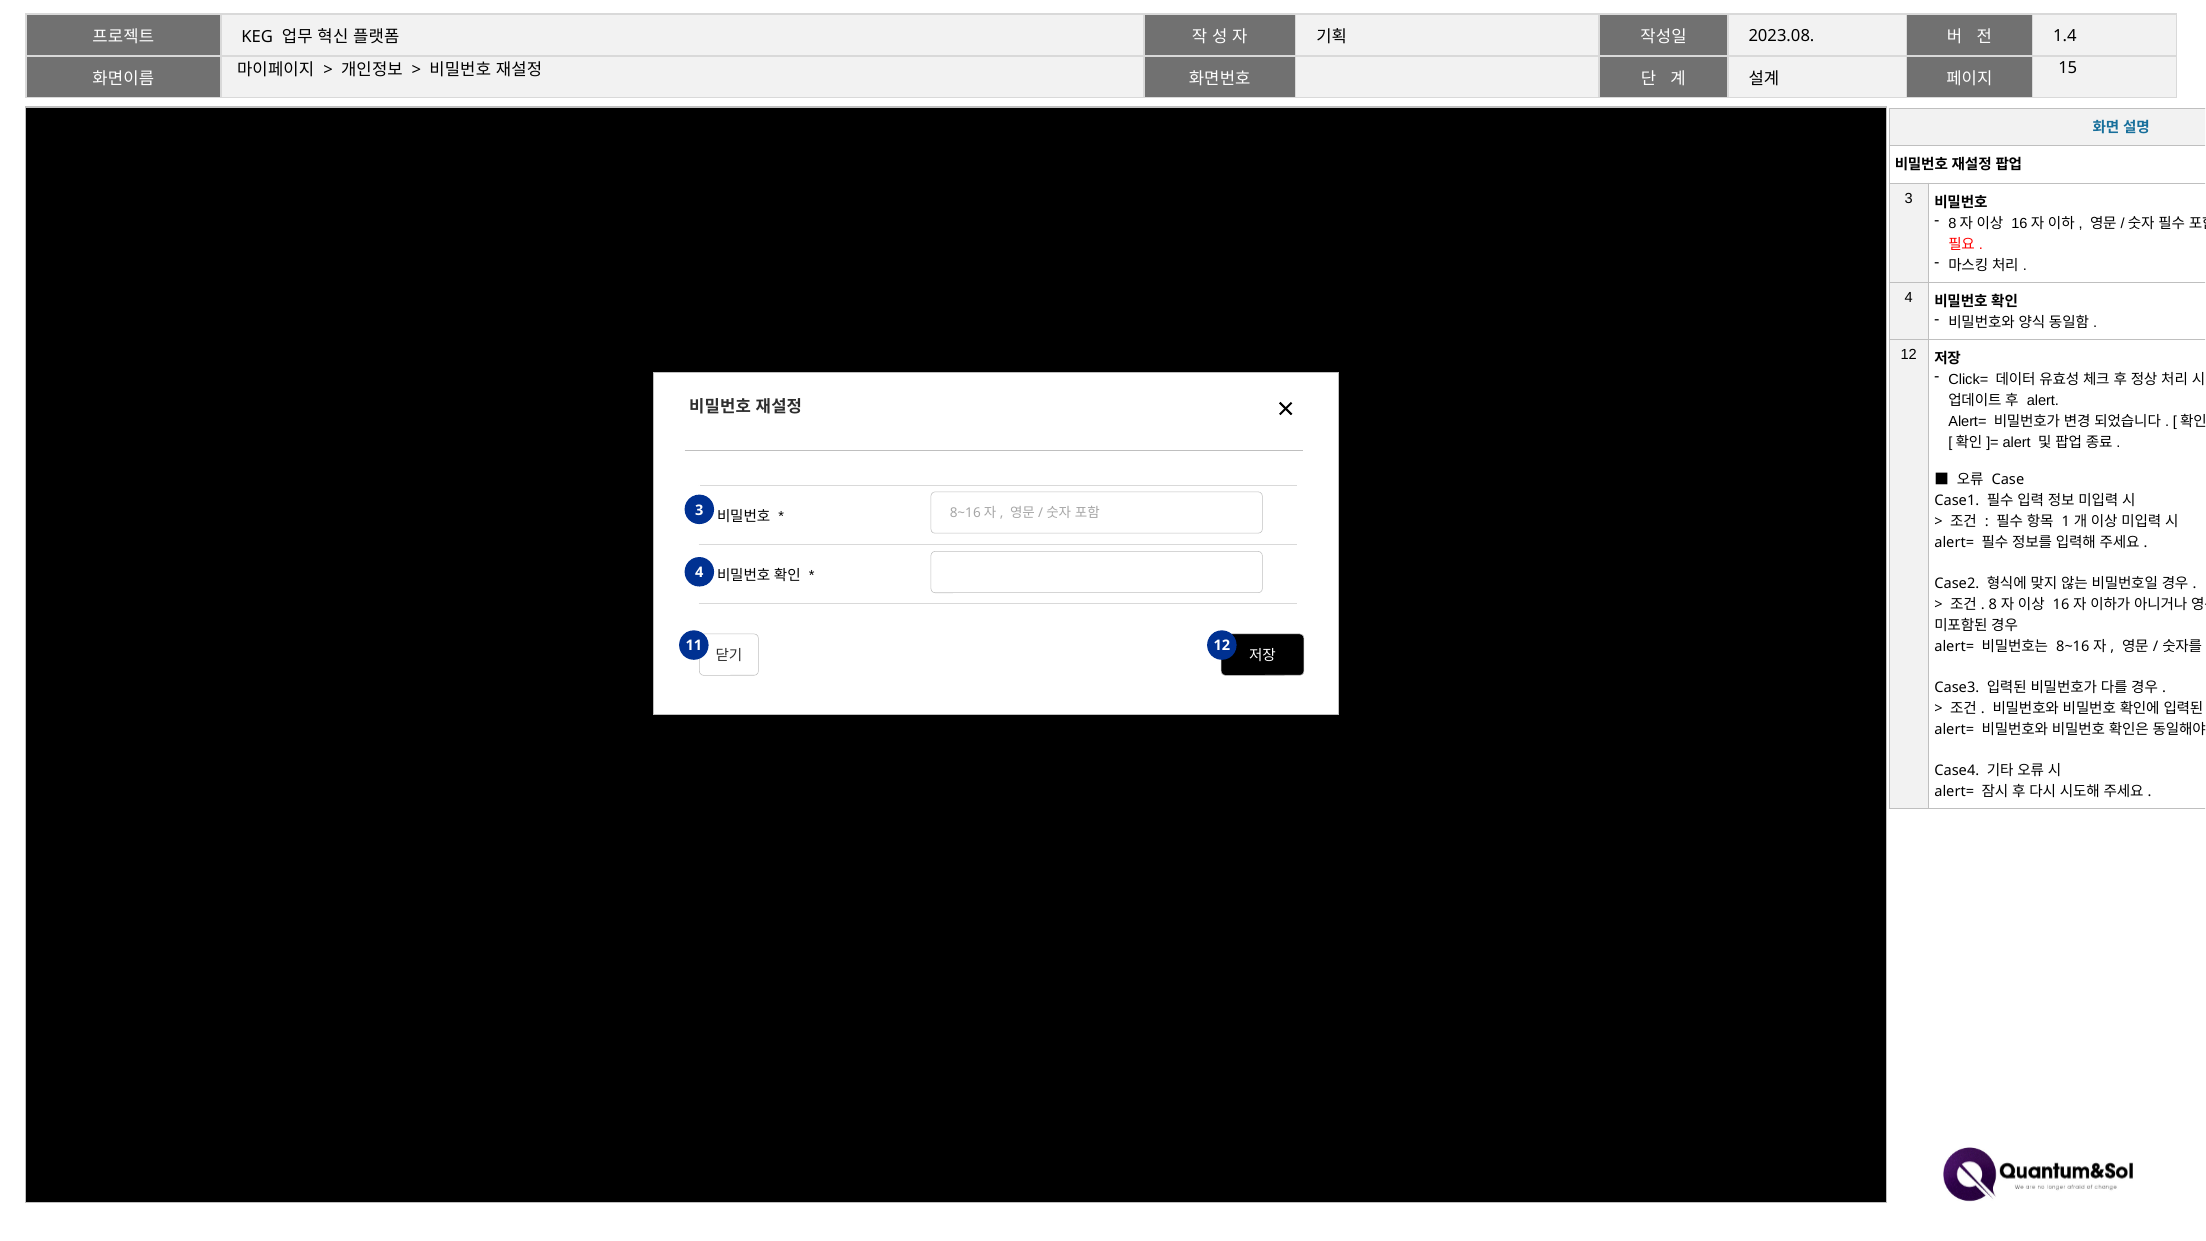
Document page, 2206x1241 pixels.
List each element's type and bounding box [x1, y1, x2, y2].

text_box [653, 372, 1339, 715]
table_cell [1929, 283, 2206, 339]
table_header [1890, 109, 2206, 145]
slide_number [2043, 56, 2152, 80]
table_cell [1890, 184, 1928, 282]
title [220, 56, 799, 81]
table_cell [1890, 283, 1928, 339]
table_header [700, 486, 1297, 544]
table_cell [1890, 146, 2206, 183]
table_cell [700, 545, 1297, 603]
table_cell [1929, 340, 2206, 808]
table_cell [1890, 340, 1928, 808]
picture [1941, 1146, 2137, 1202]
table_cell [1929, 184, 2206, 282]
